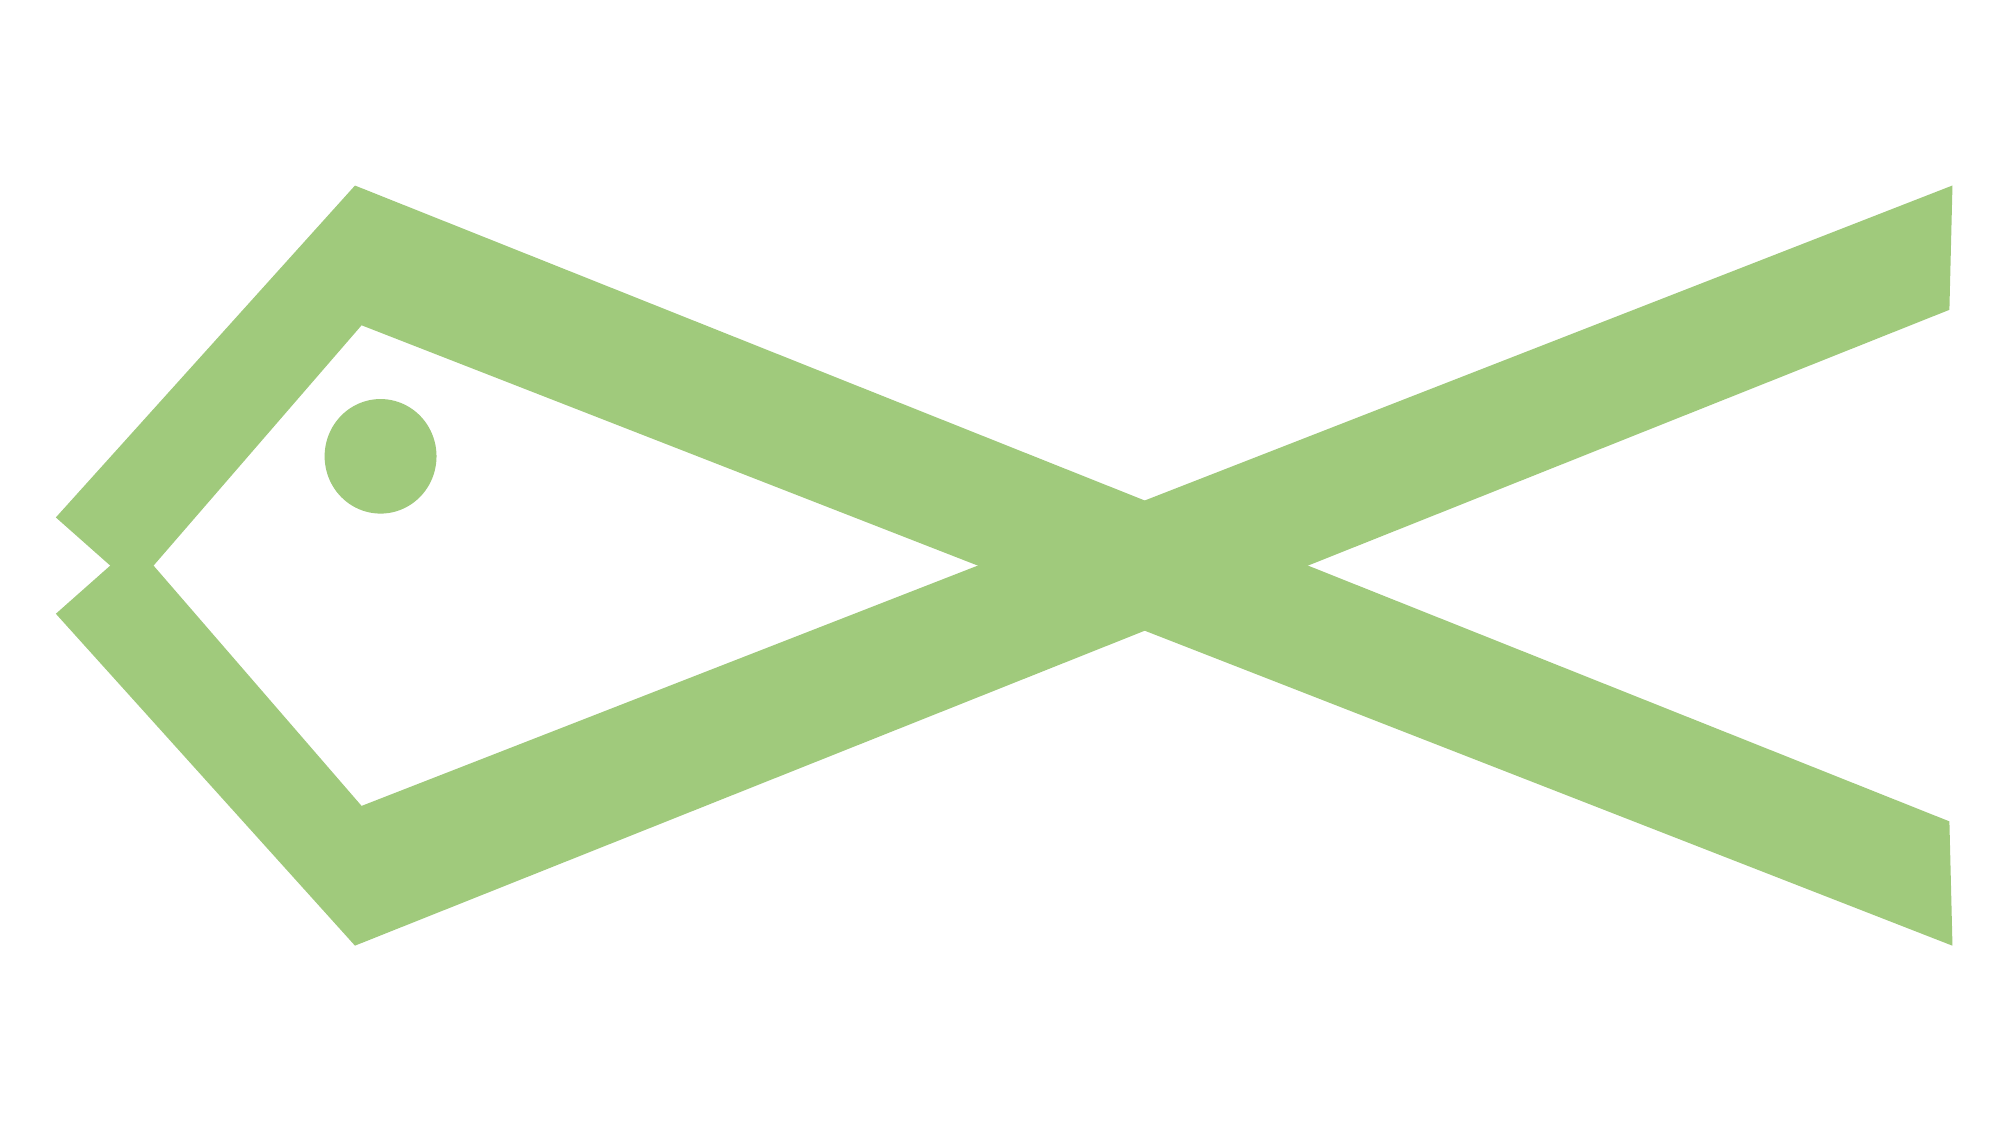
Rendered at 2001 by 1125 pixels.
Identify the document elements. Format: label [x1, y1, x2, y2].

text_box [55, 185, 1953, 946]
